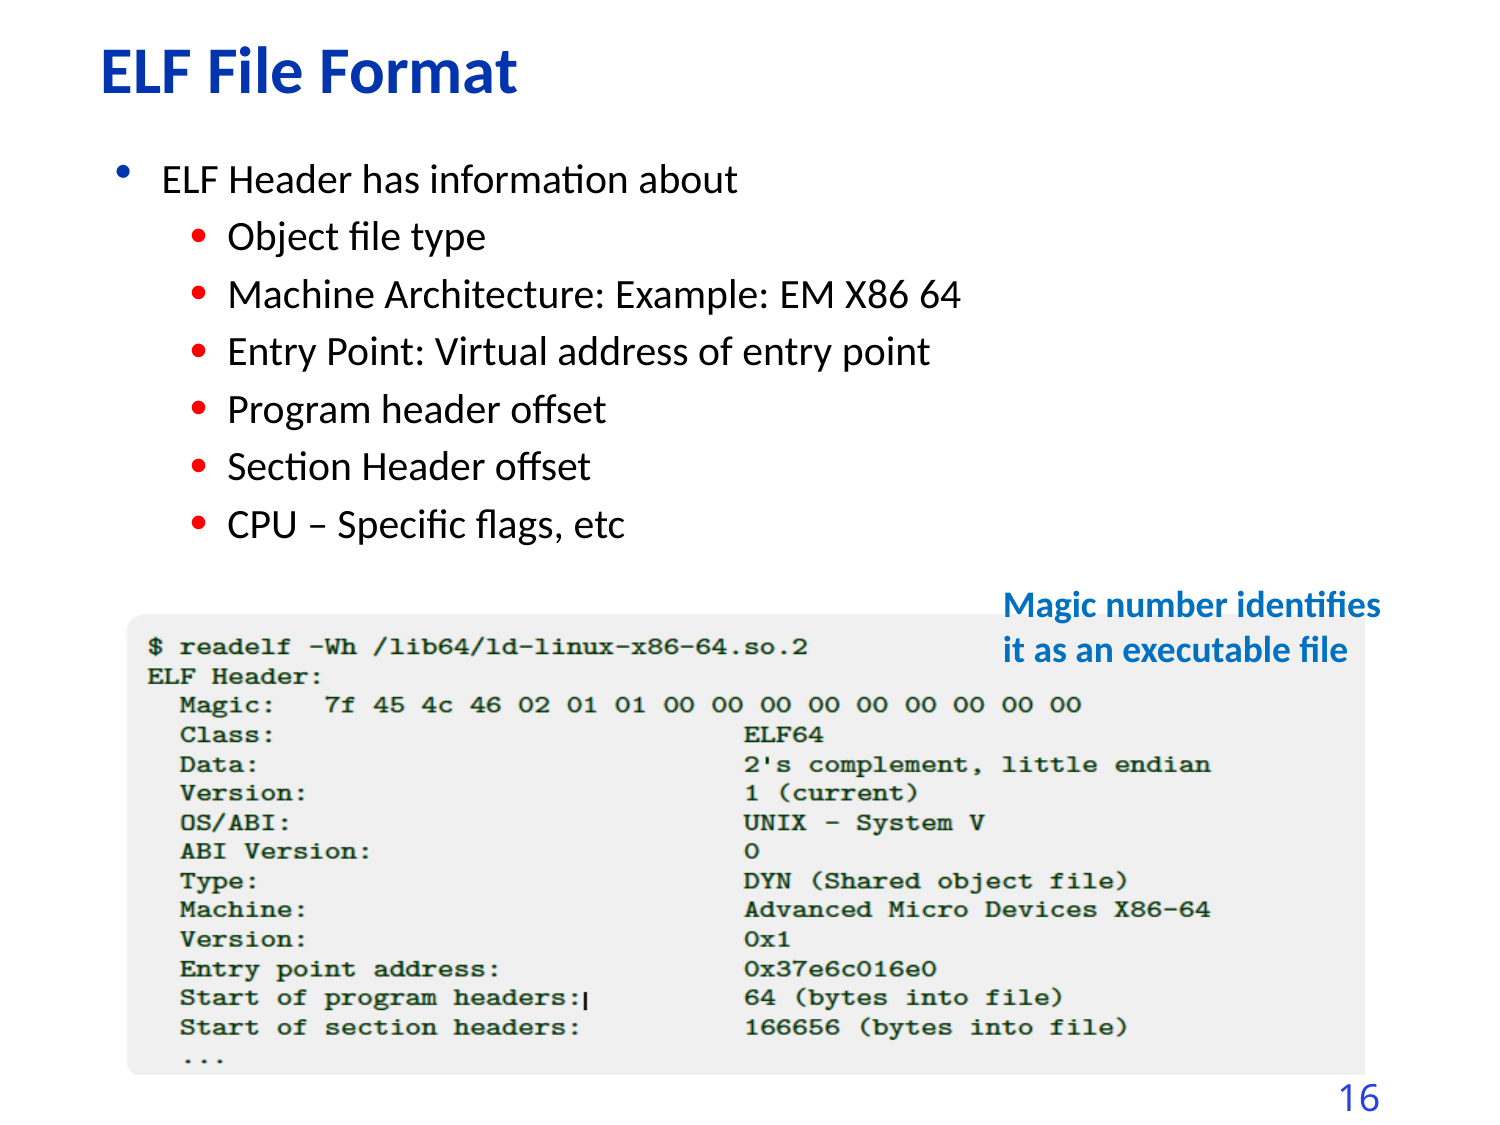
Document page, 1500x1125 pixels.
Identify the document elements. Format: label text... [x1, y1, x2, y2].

text_box Magic number identifies it as an executable file [988, 572, 1405, 678]
list ELF Header has information about Object file type Machine Architecture: Example: EM X86 64 Entry Point: Virtual address of entry point Program header offset Section Header offset CPU – Specific flags, etc [99, 149, 1400, 681]
title ELF File Format [85, 28, 1261, 117]
picture [119, 609, 1365, 1075]
